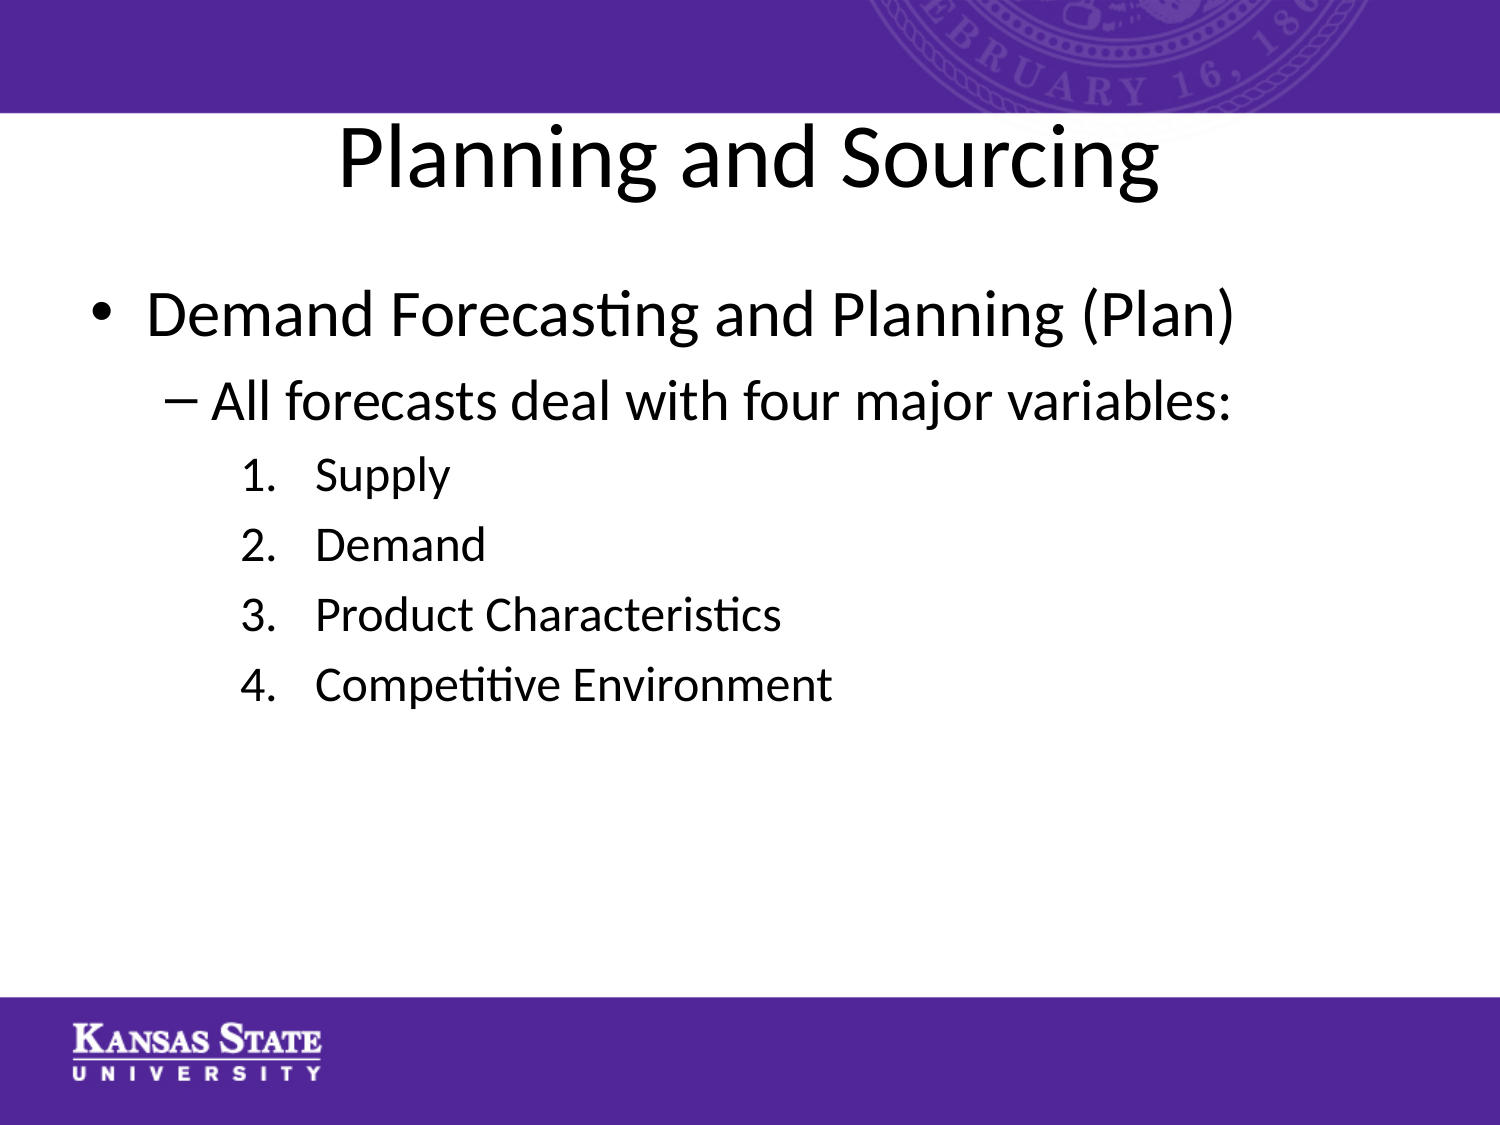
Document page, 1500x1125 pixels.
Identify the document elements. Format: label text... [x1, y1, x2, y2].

picture [0, 0, 1500, 1125]
title Planning and Sourcing [75, 57, 1425, 245]
list Demand Forecasting and Planning (Plan) All forecasts deal with four major variables: Supply Demand Product Characteristics Competitive Environment [75, 262, 1425, 1005]
